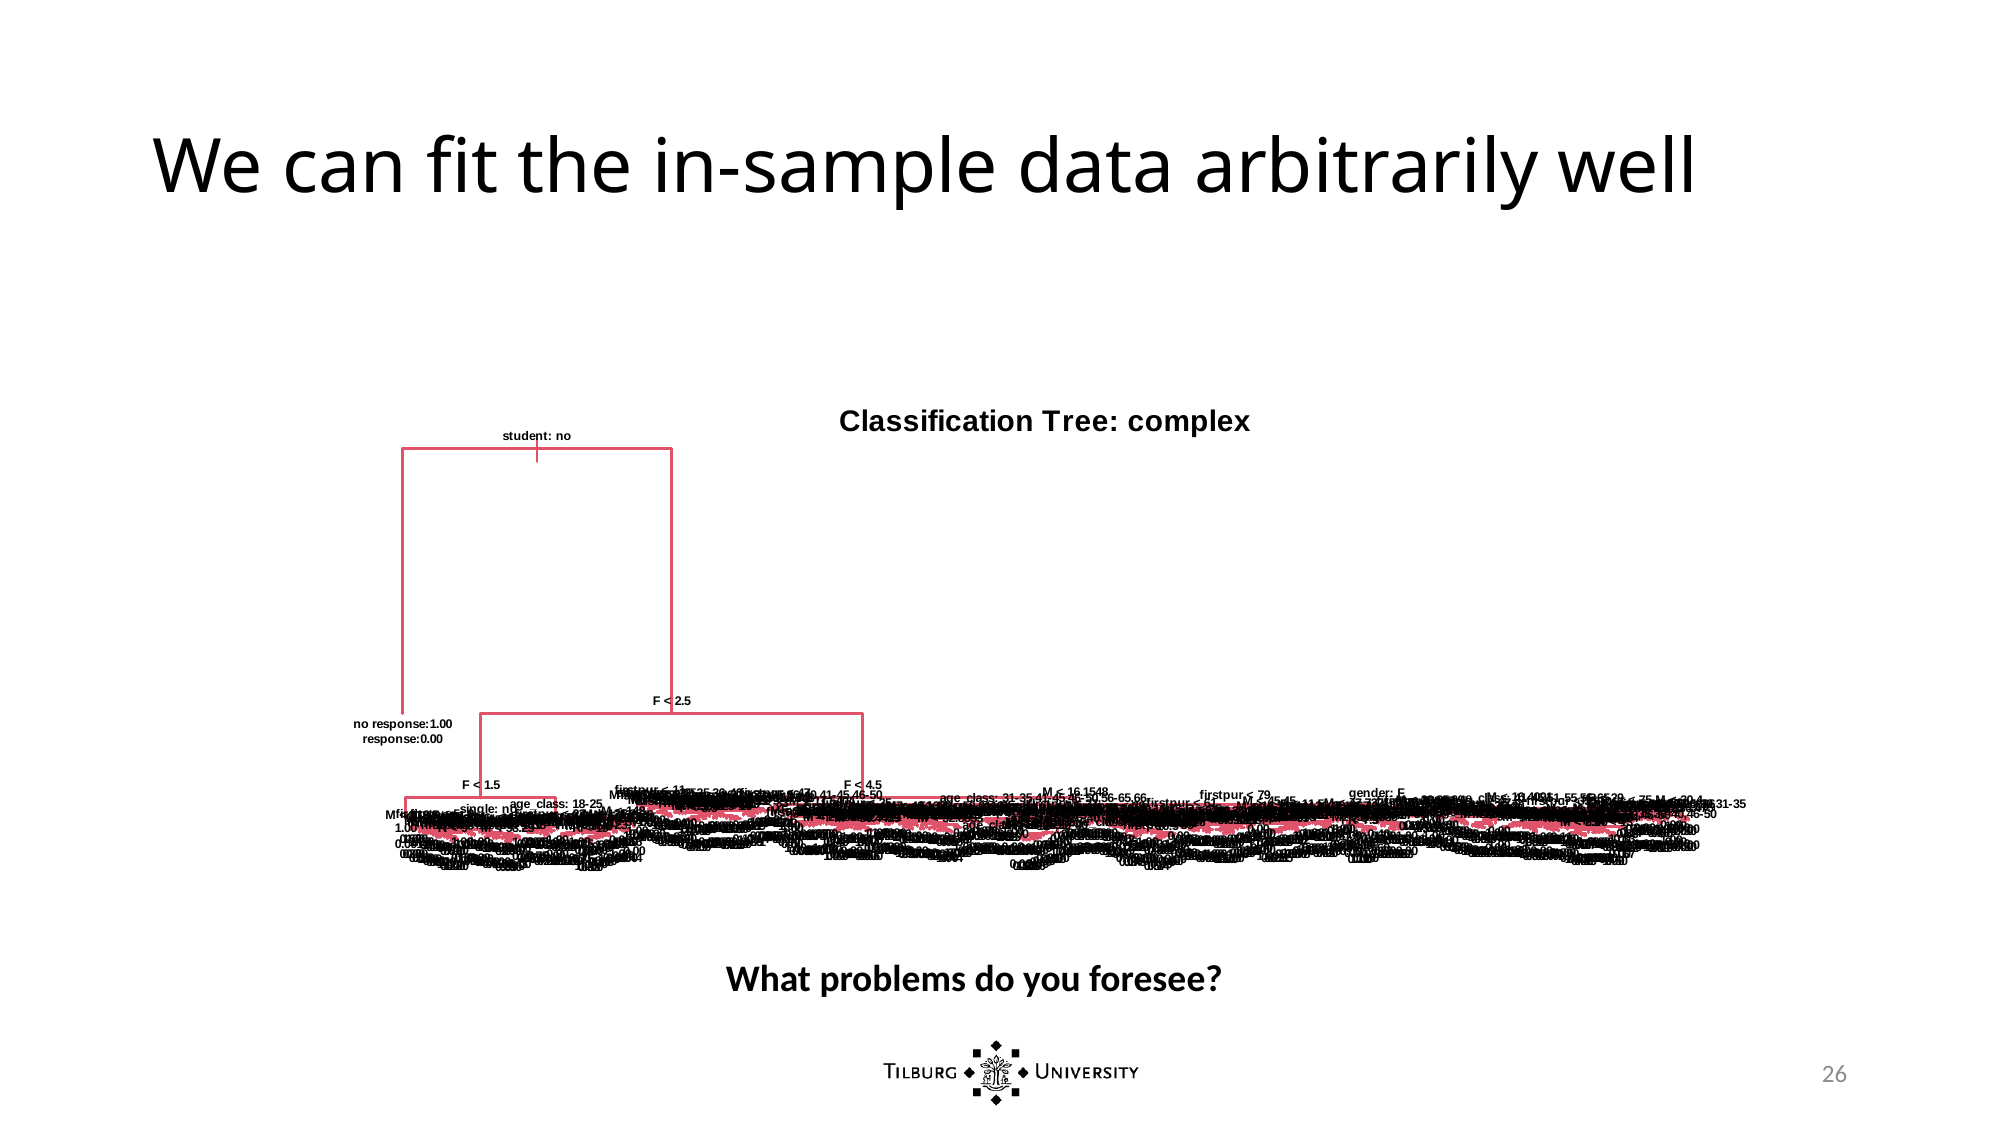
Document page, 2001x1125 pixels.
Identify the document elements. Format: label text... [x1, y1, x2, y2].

picture [875, 1032, 1146, 1113]
text_box What problems do you foresee? [711, 977, 1242, 1006]
slide_number 26 [1412, 1042, 1863, 1103]
title We can fit the in-sample data arbitrarily well [137, 59, 1863, 278]
picture [231, 343, 1768, 977]
